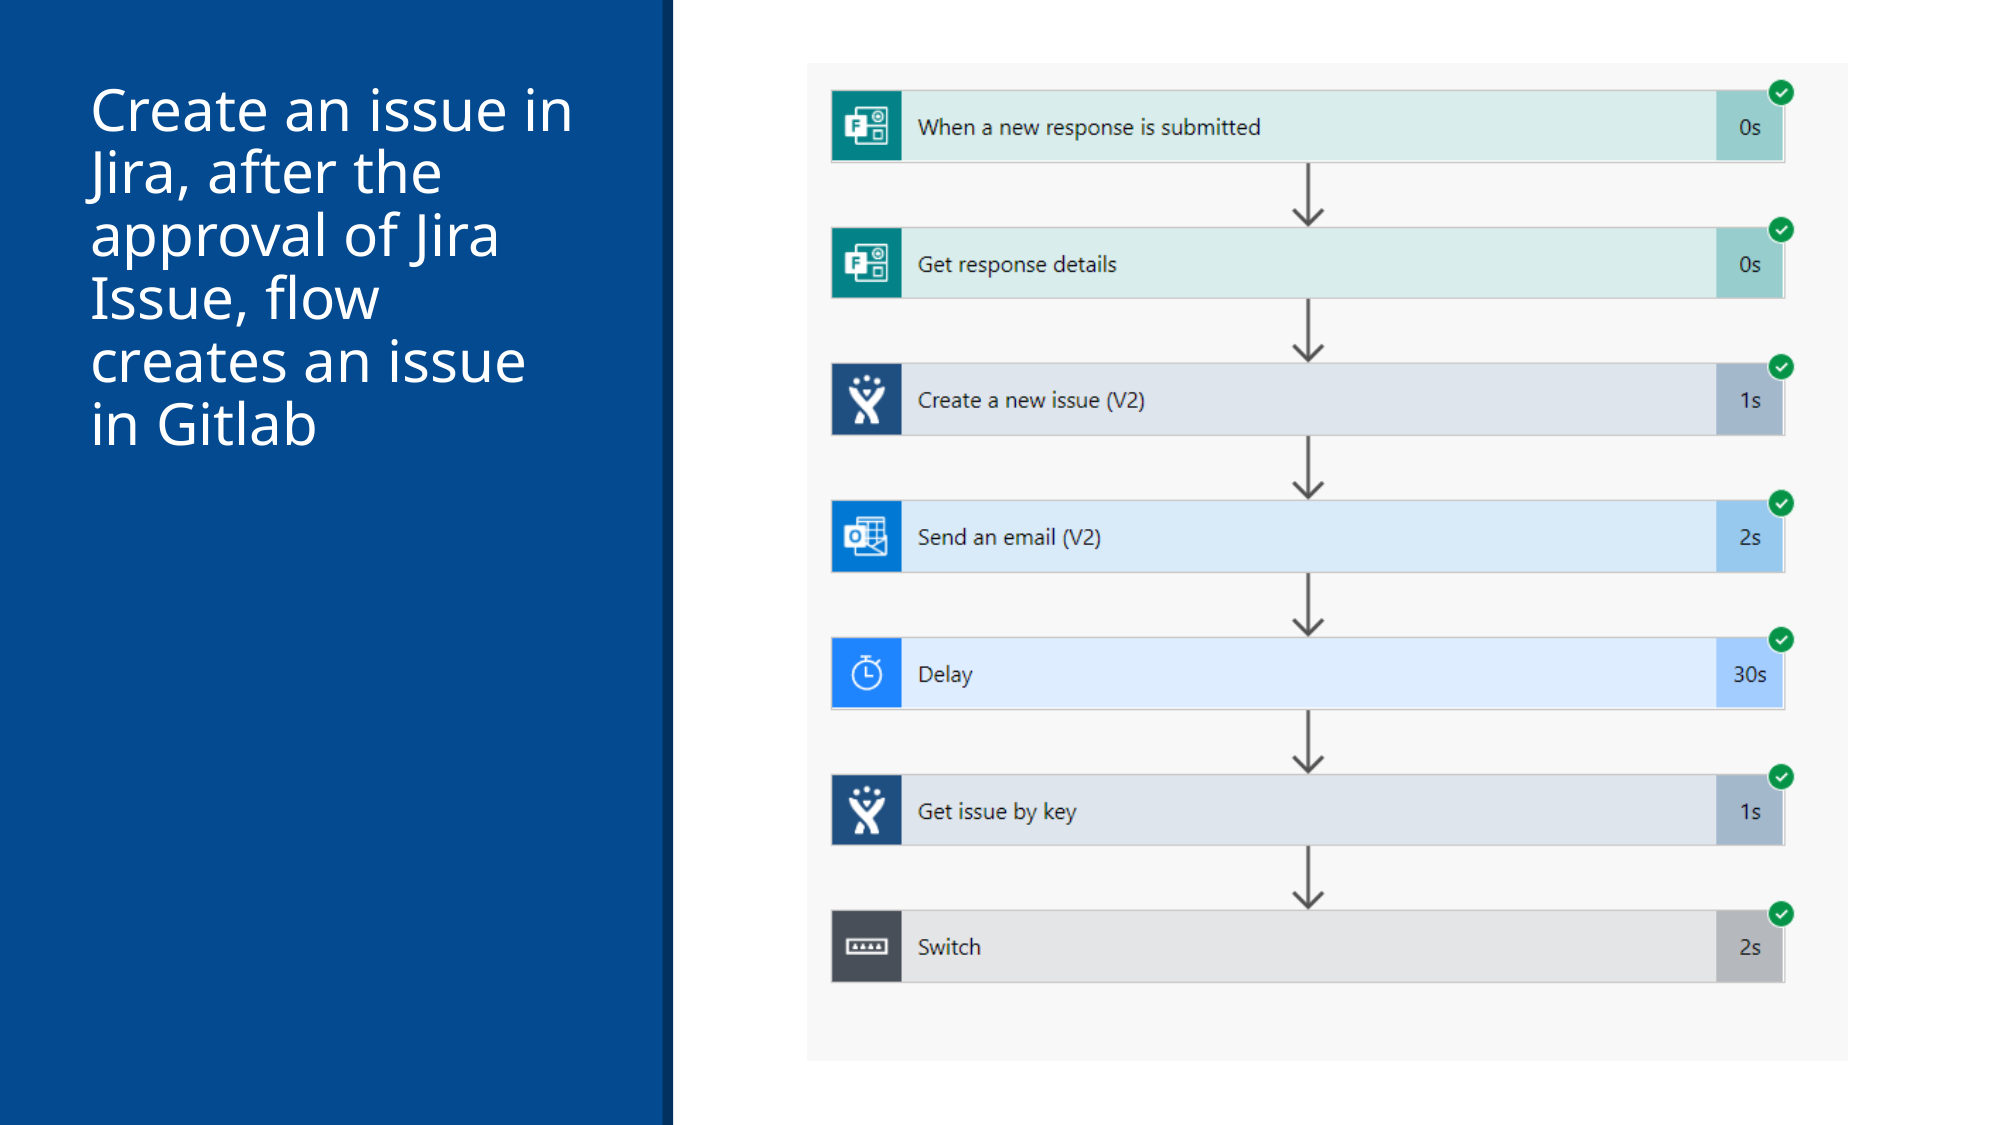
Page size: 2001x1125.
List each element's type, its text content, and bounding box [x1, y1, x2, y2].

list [807, 63, 1848, 1062]
list Create an issue in Jira, after the approval of Jira Issue, flow creates an issue in Gitlab [75, 73, 600, 1035]
